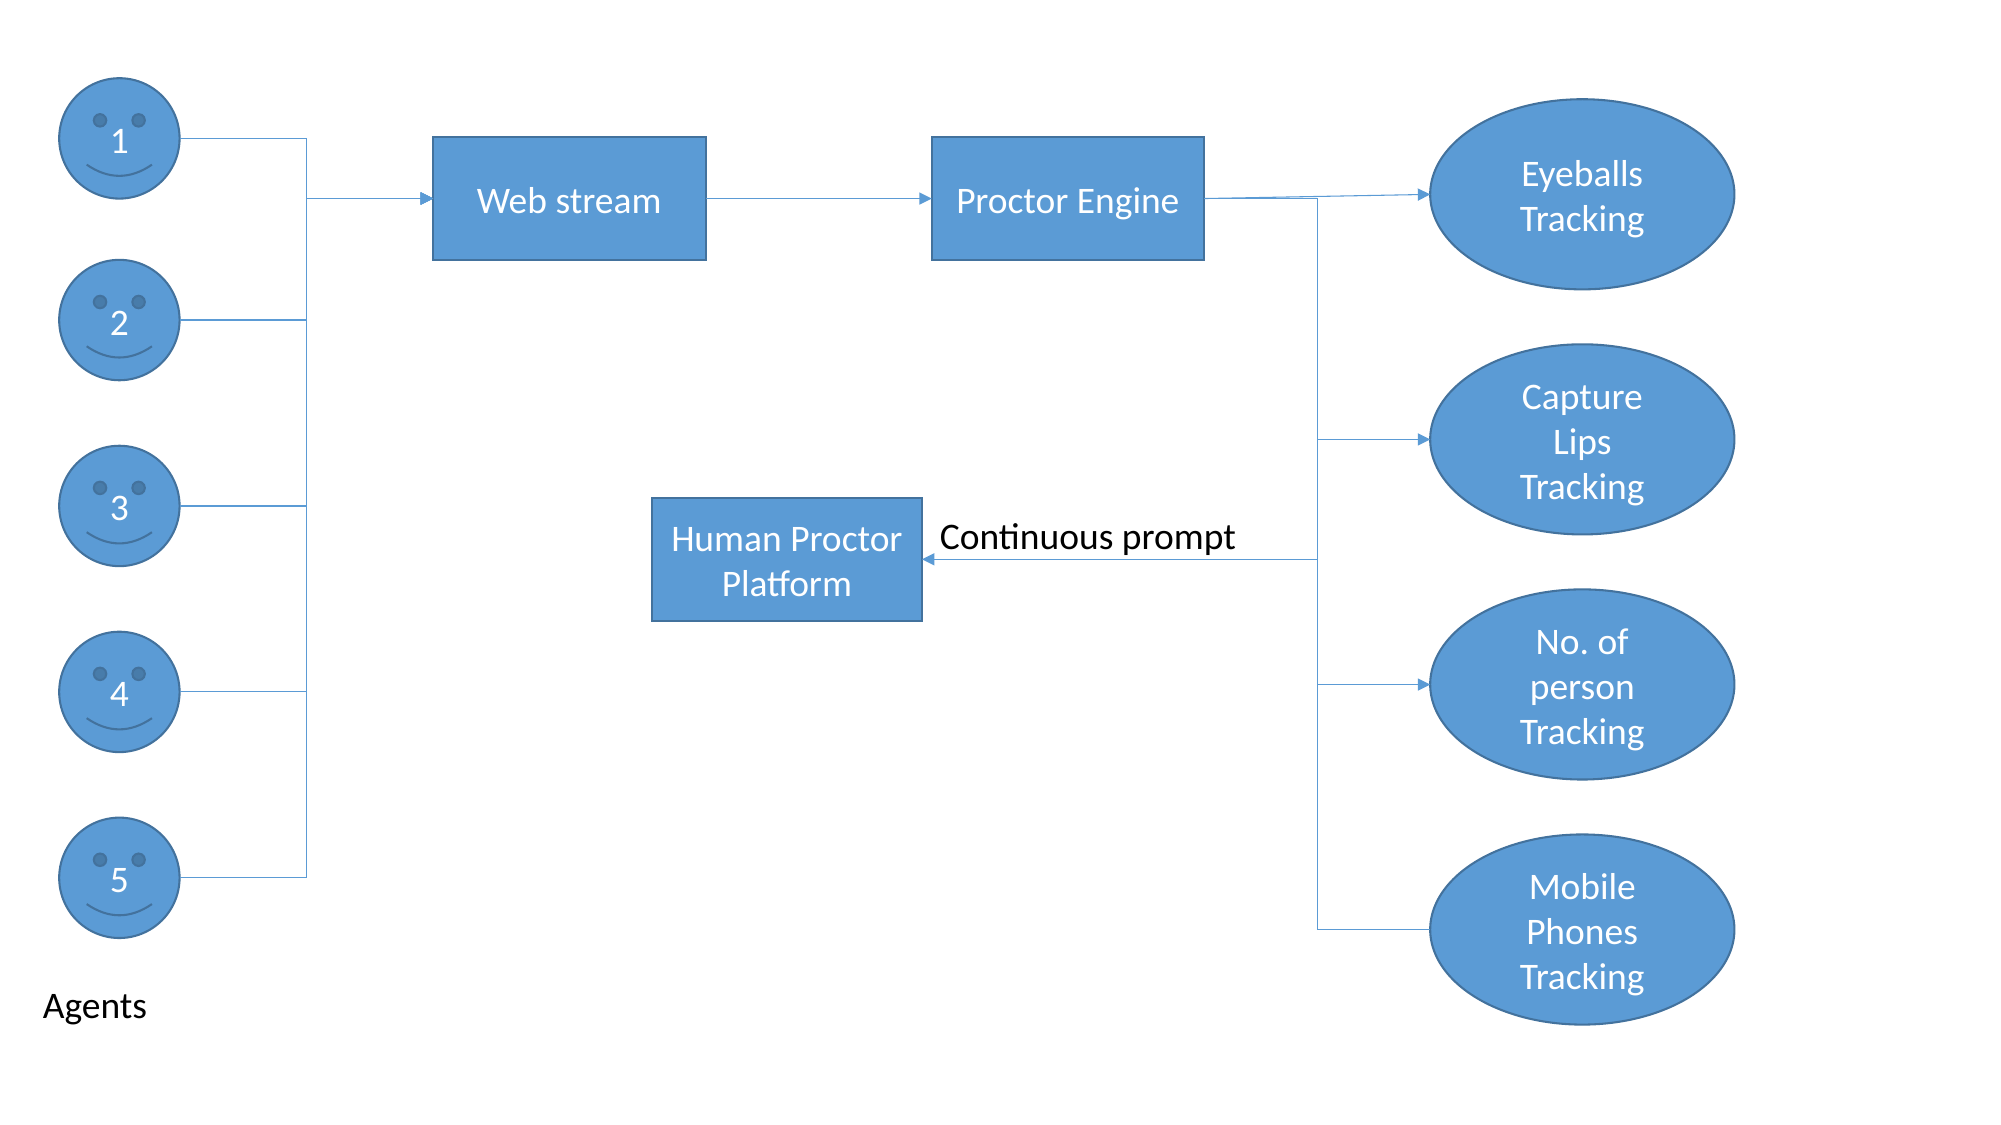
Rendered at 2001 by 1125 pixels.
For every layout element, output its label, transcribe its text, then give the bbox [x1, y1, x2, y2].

text_box Capture Lips Tracking [1431, 343, 1736, 536]
text_box Human Proctor Platform [651, 497, 923, 622]
text_box Web stream [432, 136, 707, 261]
text_box 4 [58, 630, 179, 754]
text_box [1204, 194, 1431, 199]
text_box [179, 198, 434, 878]
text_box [1204, 199, 1431, 440]
text_box 1 [58, 77, 181, 200]
text_box Eyeballs Tracking [1429, 98, 1736, 291]
text_box Continuous prompt [925, 504, 1204, 559]
text_box 5 [58, 816, 181, 940]
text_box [1204, 440, 1431, 685]
text_box Mobile Phones Tracking [1429, 833, 1736, 1026]
text_box Proctor Engine [931, 136, 1205, 261]
text_box 3 [58, 444, 179, 568]
text_box 2 [58, 258, 179, 382]
text_box No. of person Tracking [1431, 588, 1736, 781]
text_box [1204, 685, 1431, 930]
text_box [179, 138, 434, 198]
text_box Agents [28, 973, 163, 1033]
text_box Continuous prompt [925, 560, 1204, 565]
